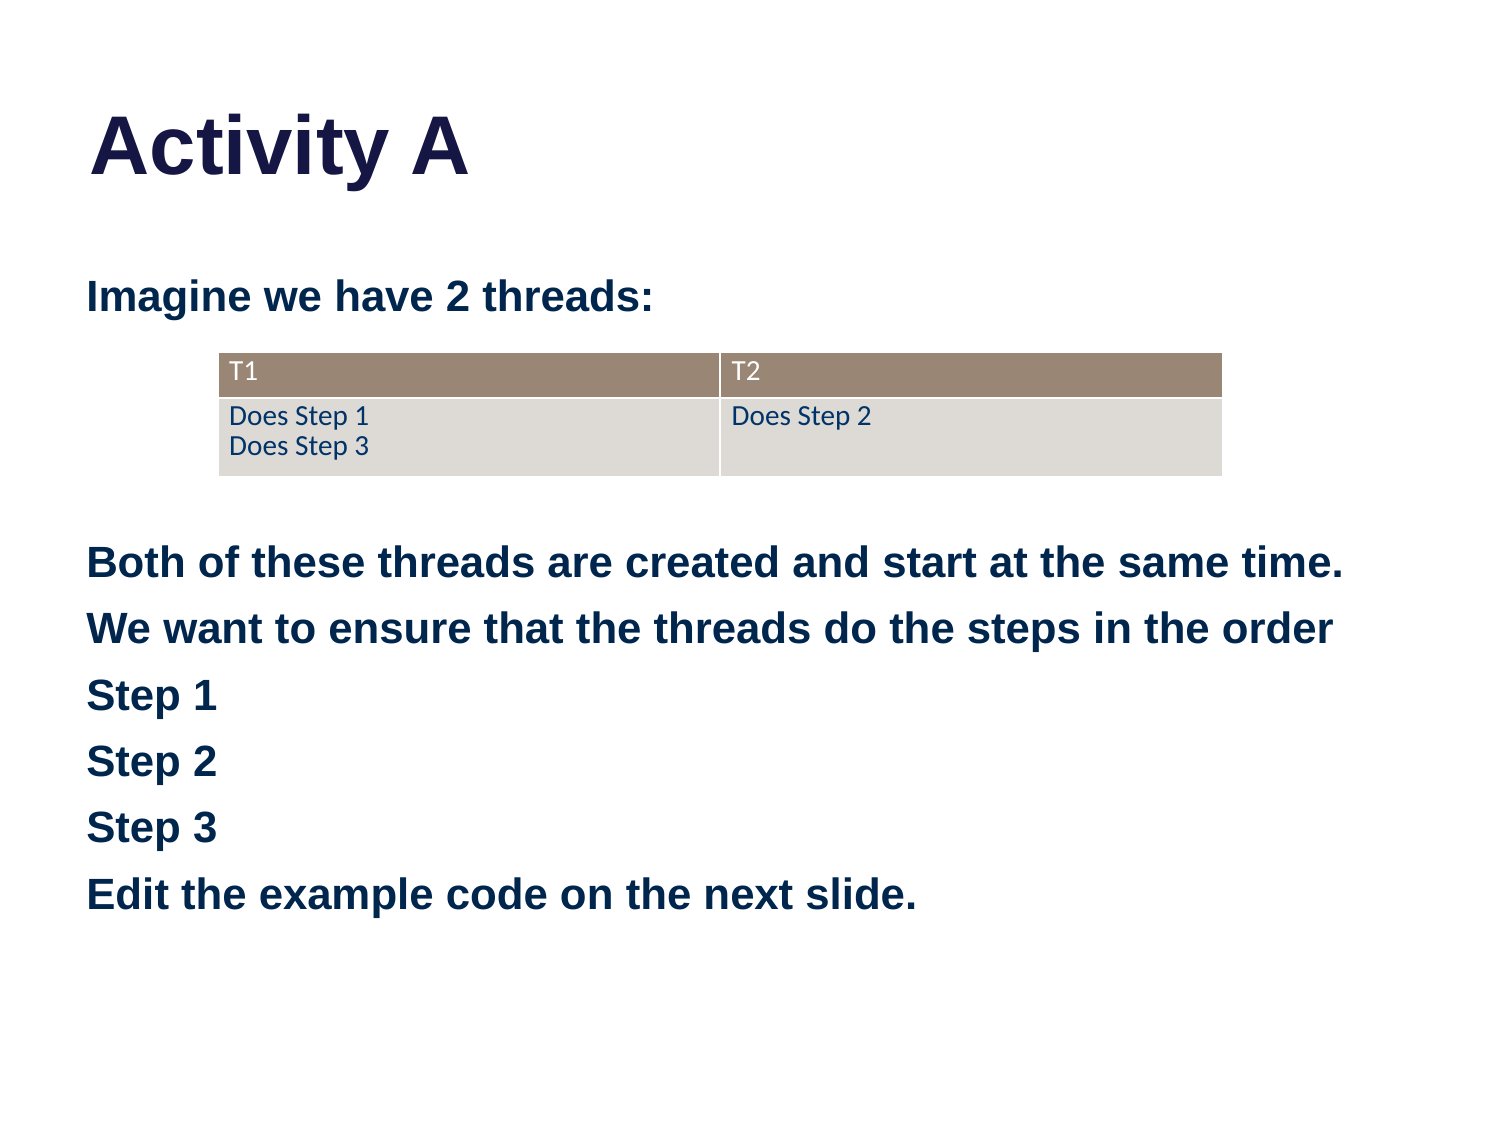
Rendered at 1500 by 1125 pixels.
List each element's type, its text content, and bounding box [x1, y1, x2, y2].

list Imagine we have 2 threads: Both of these threads are created and start at the same time. We want to ensure that the threads do the steps in the order Step 1 Step 2 Step 3 Edit the example code on the next slide. [75, 262, 1425, 937]
title Activity A [75, 0, 1425, 200]
table_cell Does Step 1 Does Step 3 [219, 399, 719, 476]
table_header T2 [721, 353, 1222, 397]
table_cell Does Step 2 [721, 399, 1222, 476]
table_header T1 [219, 353, 719, 397]
